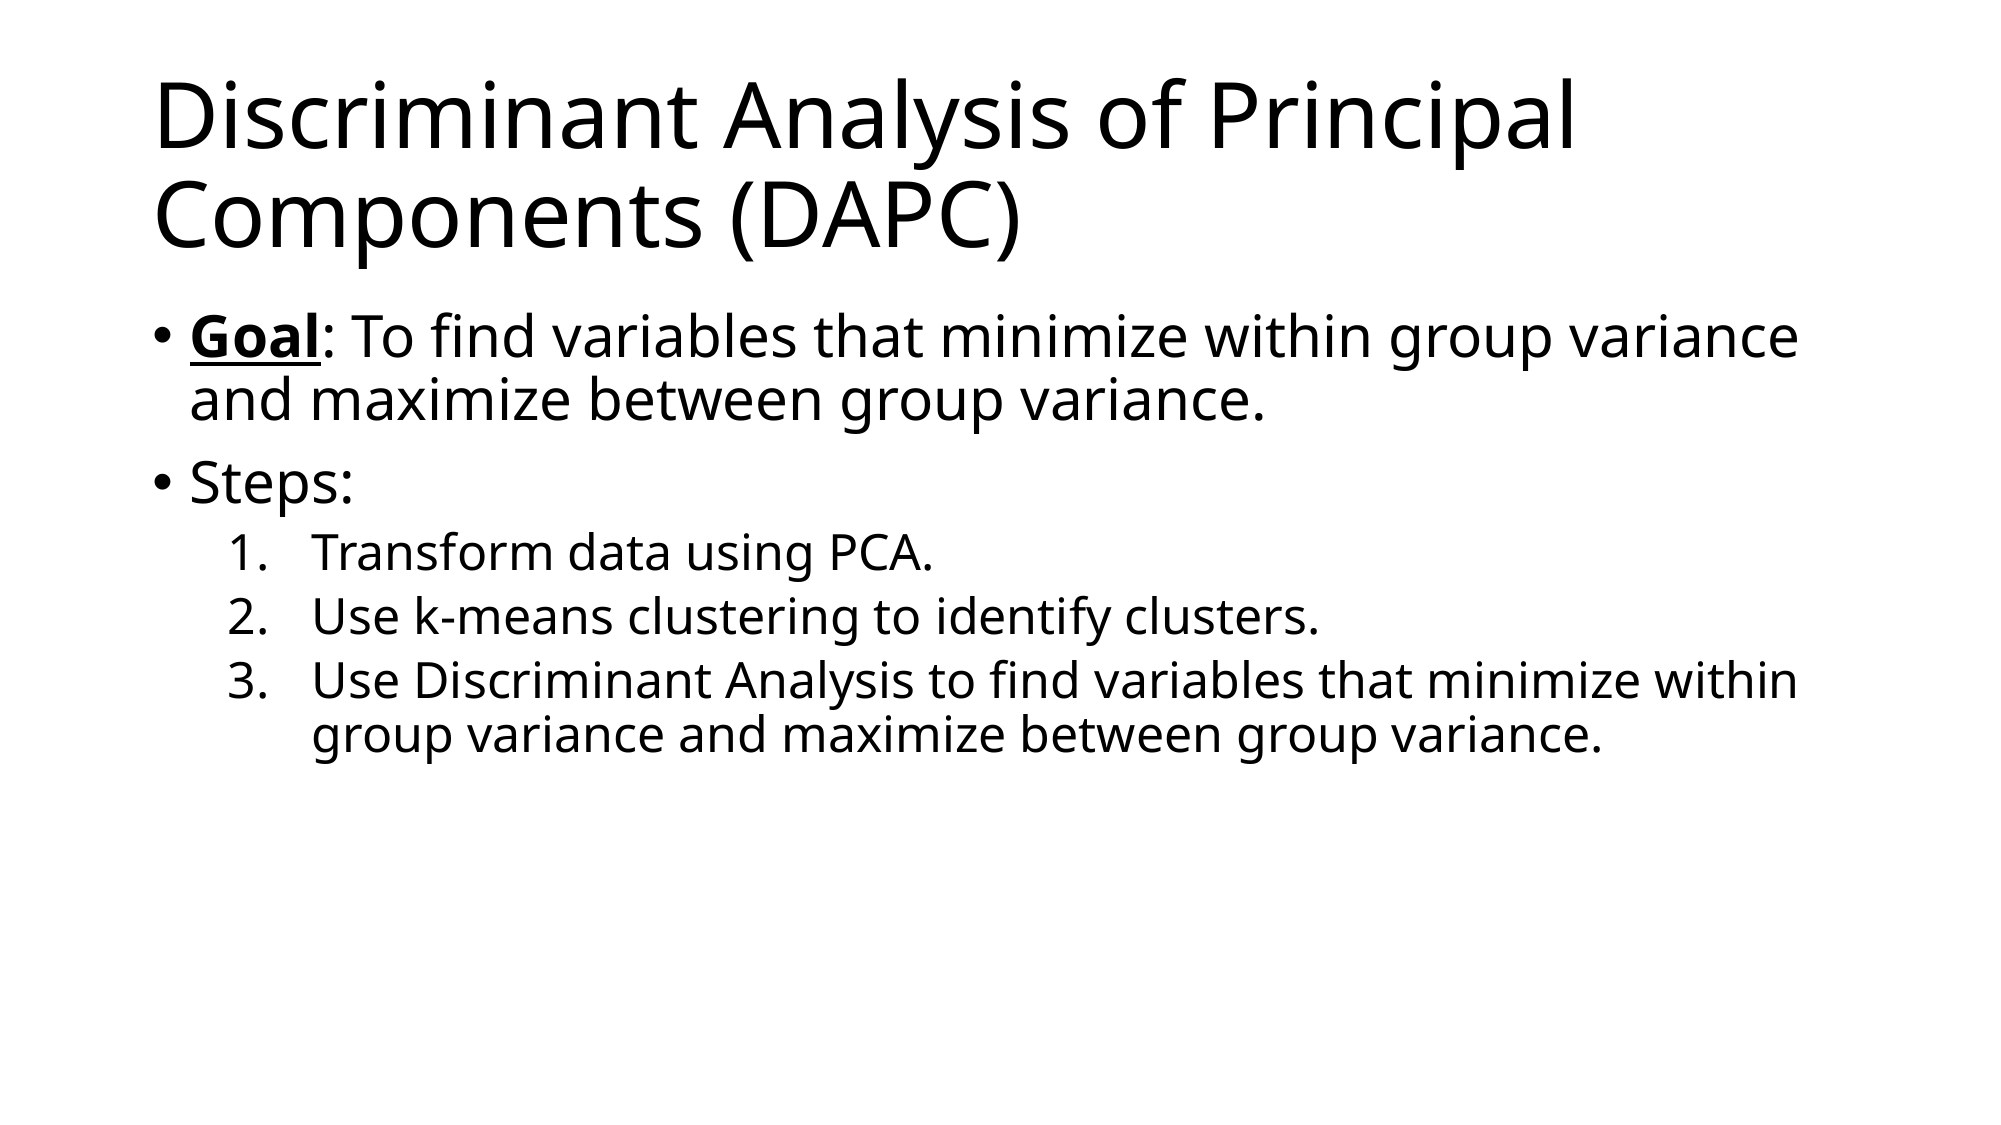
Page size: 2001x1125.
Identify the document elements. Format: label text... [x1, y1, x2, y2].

title Discriminant Analysis of Principal Components (DAPC) [137, 59, 1863, 278]
list Goal: To find variables that minimize within group variance and maximize between group variance. Steps: Transform data using PCA. Use k-means clustering to identify clusters. Use Discriminant Analysis to find variables that minimize within group variance and maximize between group variance. [137, 299, 1863, 1014]
